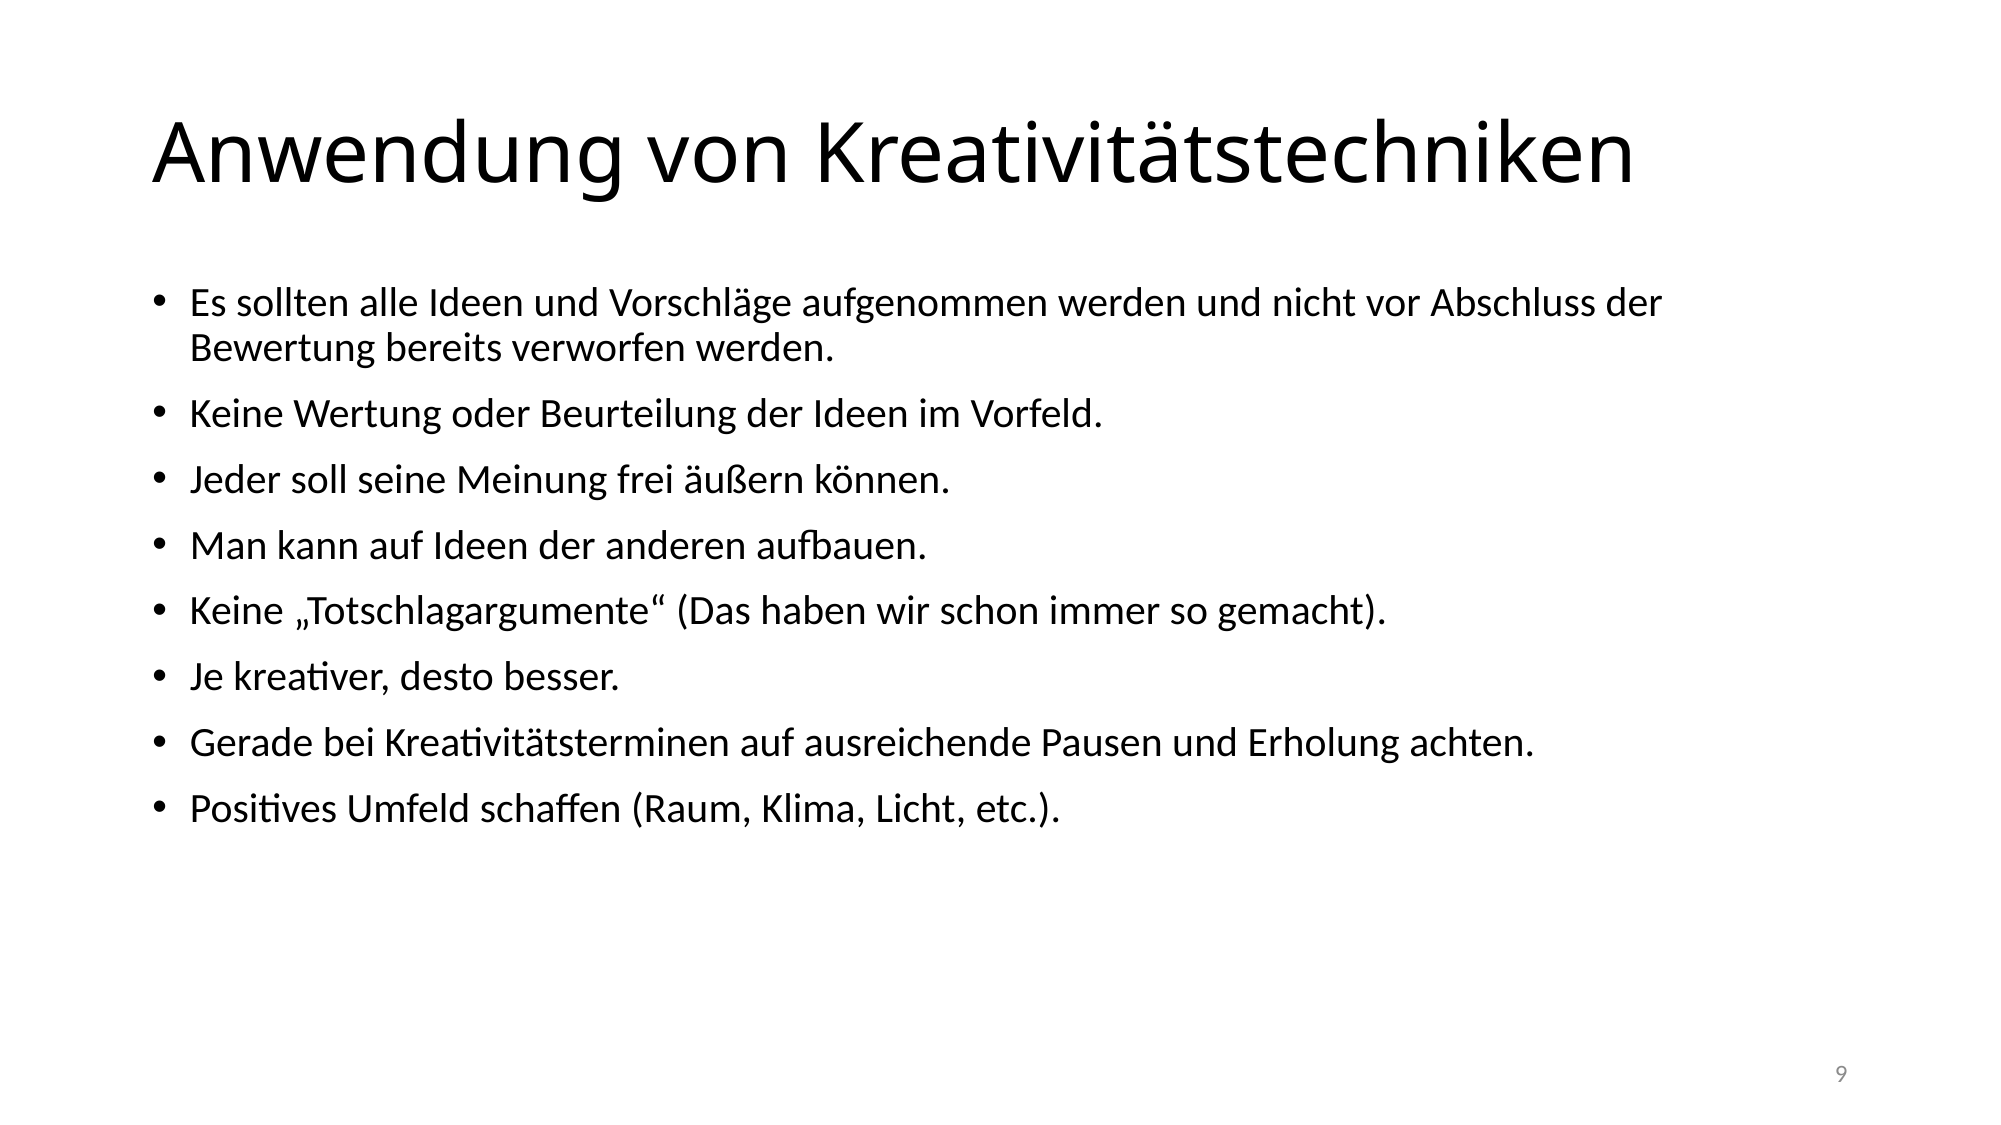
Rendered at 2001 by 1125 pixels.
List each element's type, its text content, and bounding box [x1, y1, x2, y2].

slide_number 9 [1412, 1042, 1863, 1103]
title Anwendung von Kreativitätstechniken [137, 89, 1863, 223]
list Es sollten alle Ideen und Vorschläge aufgenommen werden und nicht vor Abschluss der Bewertung bereits verworfen werden. Keine Wertung oder Beurteilung der Ideen im Vorfeld. Jeder soll seine Meinung frei äußern können. Man kann auf Ideen der anderen aufbauen. Keine „Totschlagargumente“ (Das haben wir schon immer so gemacht). Je kreativer, desto besser. Gerade bei Kreativitätsterminen auf ausreichende Pausen und Erholung achten. Positives Umfeld schaffen (Raum, Klima, Licht, etc.). [137, 273, 1863, 1014]
